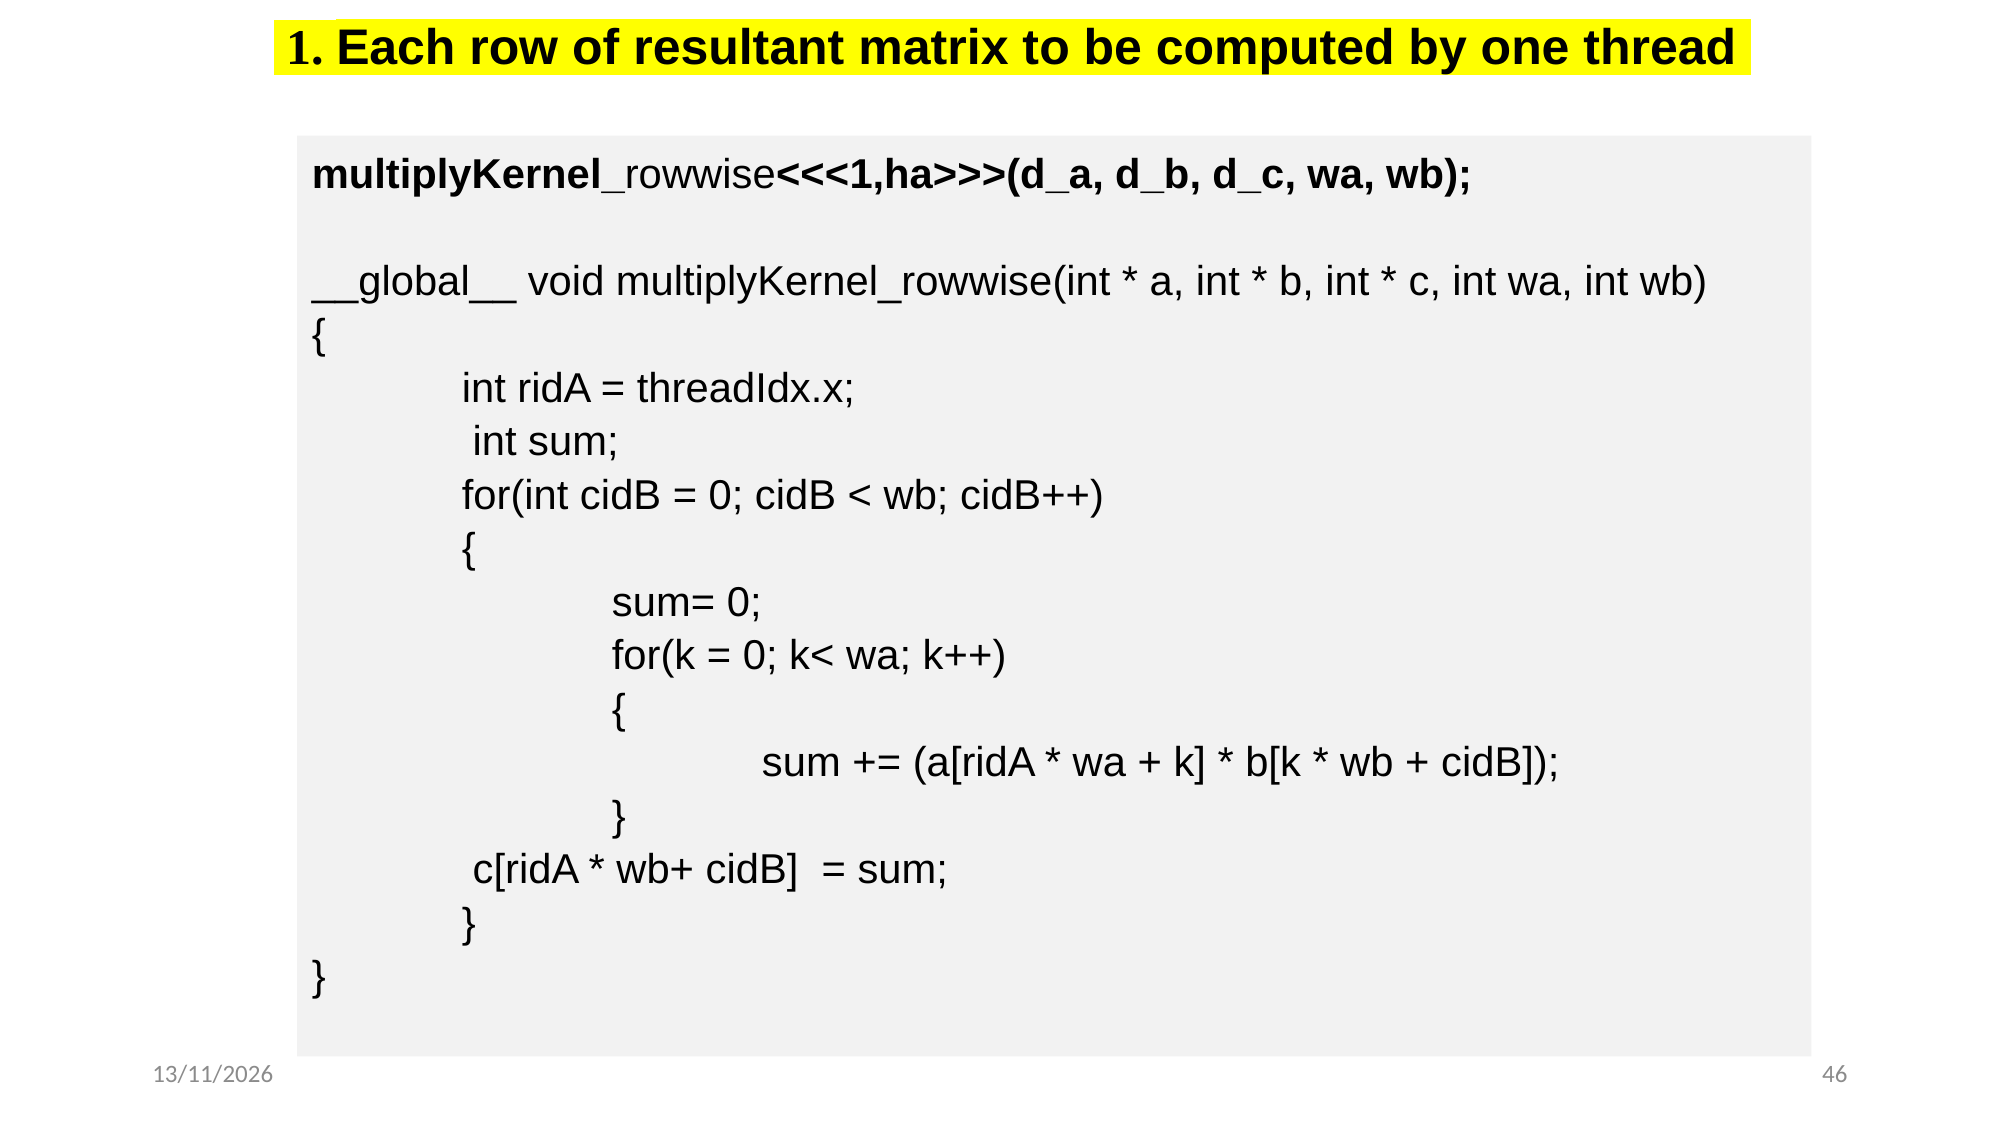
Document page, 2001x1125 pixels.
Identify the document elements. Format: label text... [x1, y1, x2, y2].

text_box 1. Each row of resultant matrix to be computed by one thread [258, 2, 1850, 82]
text_box 46 [1412, 1042, 1863, 1103]
text_box 16-03-2023 [137, 1042, 588, 1103]
text_box multiplyKernel_rowwise<<<1,ha>>>(d_a, d_b, d_c, wa, wb); __global__ void multiplyKernel_rowwise(int * a, int * b, int * c, int wa, int wb) { int ridA = threadIdx.x; int sum; for(int cidB = 0; cidB < wb; cidB++) { sum= 0; for(k = 0; k< wa; k++) { sum += (a[ridA * wa + k] * b[k * wb + cidB]); } c[ridA * wb+ cidB] = sum; } } [297, 135, 1812, 1057]
